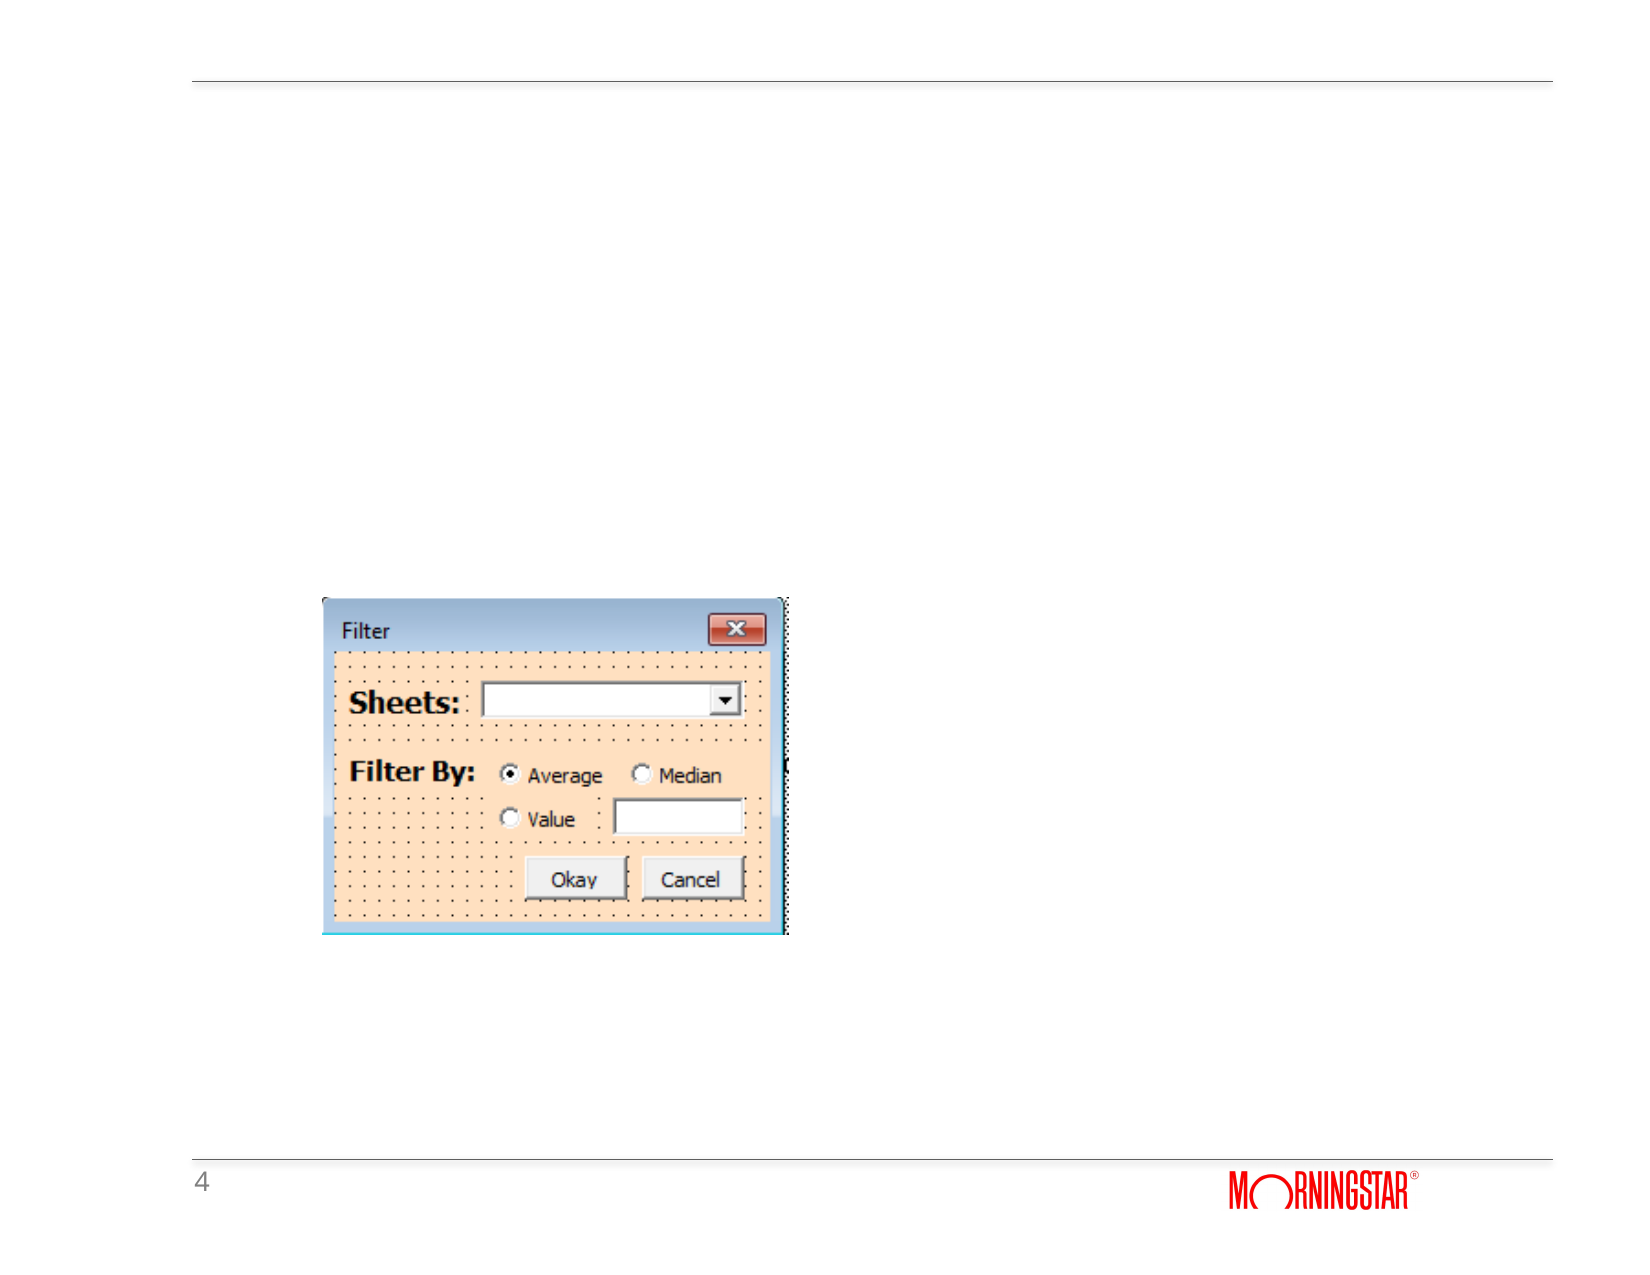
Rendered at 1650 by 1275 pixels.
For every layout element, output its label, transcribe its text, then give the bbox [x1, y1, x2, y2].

picture [1221, 1164, 1423, 1212]
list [322, 596, 789, 935]
slide_number 4 [194, 1163, 271, 1230]
